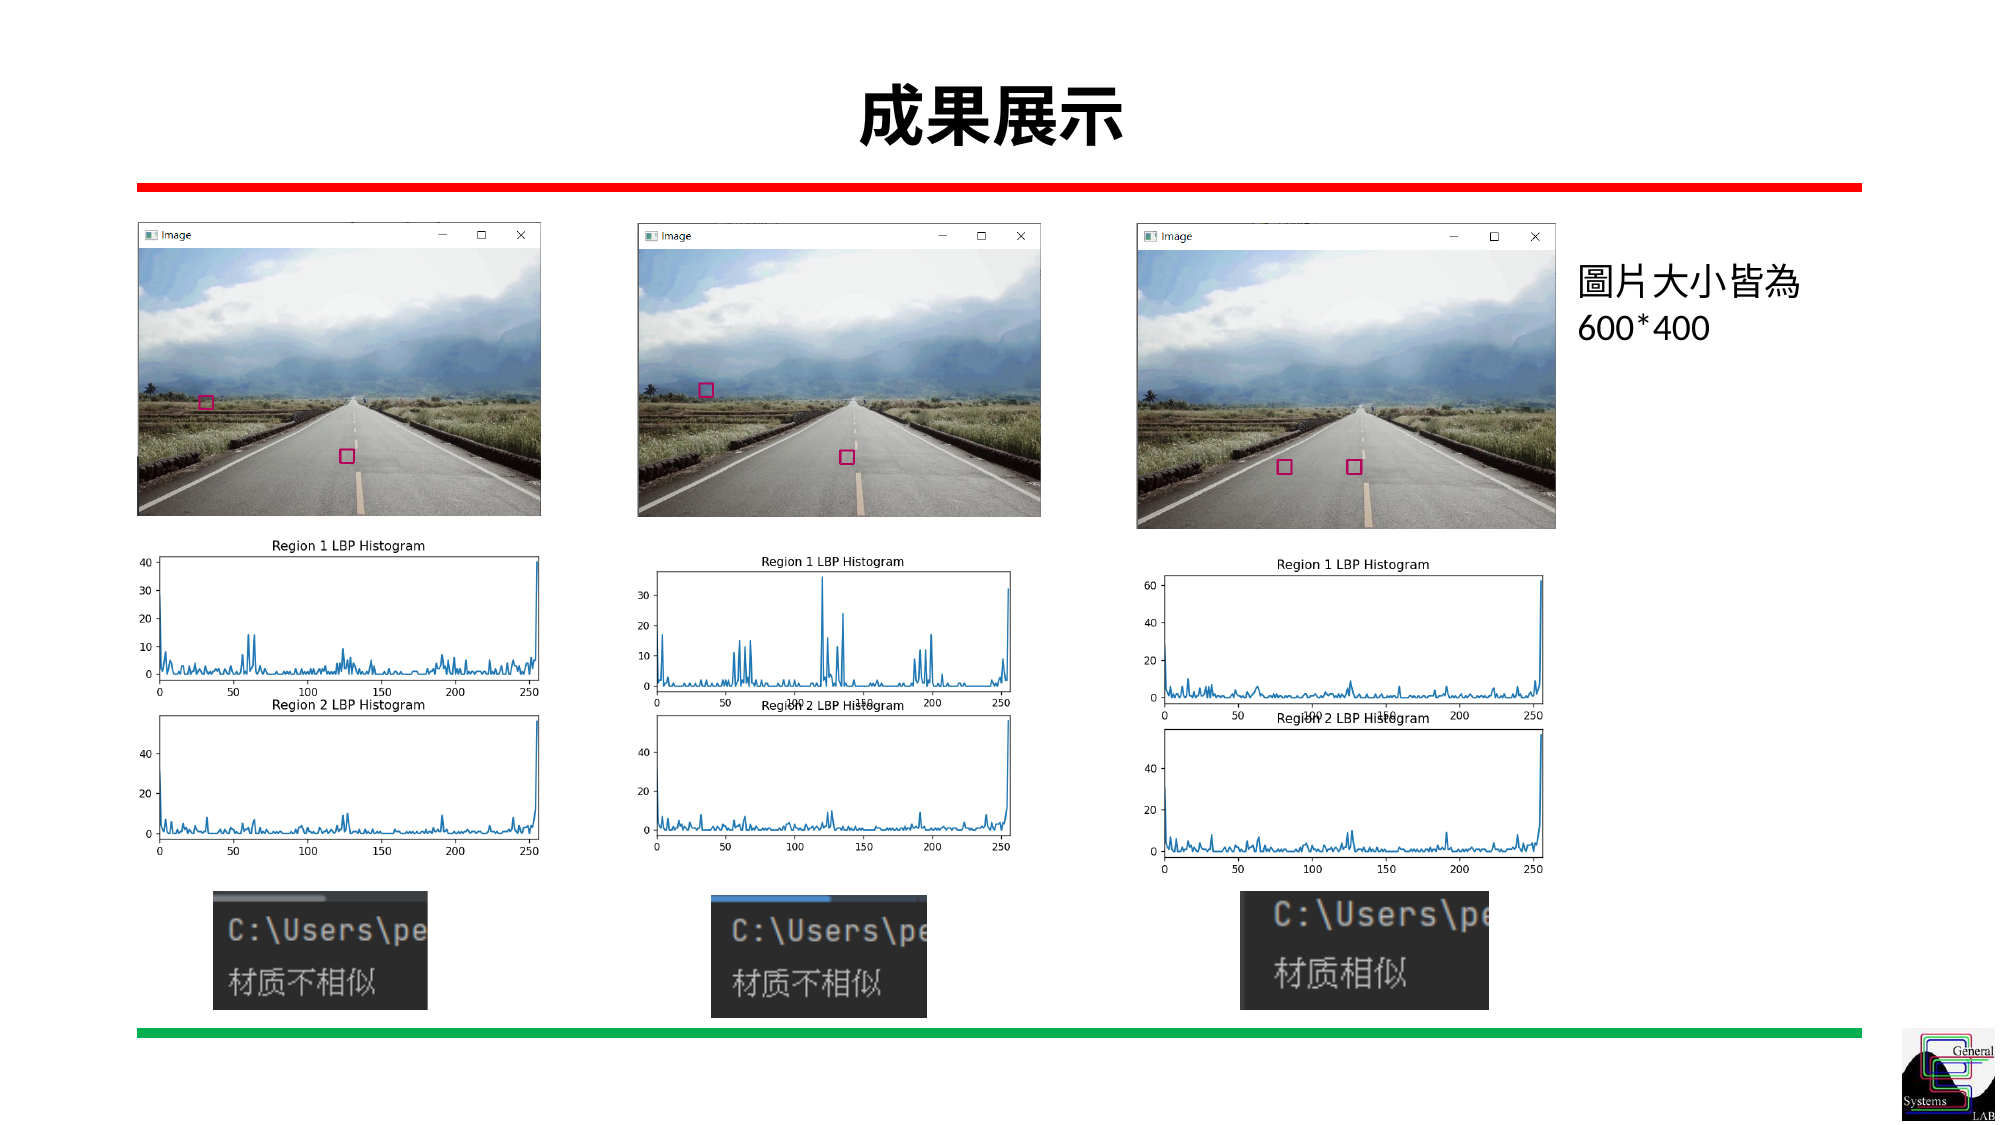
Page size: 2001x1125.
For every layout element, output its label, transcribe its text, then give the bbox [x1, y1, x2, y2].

picture [137, 222, 541, 516]
picture [137, 528, 546, 860]
picture [1136, 553, 1556, 875]
picture [635, 549, 1021, 860]
picture [1240, 891, 1489, 1010]
picture [213, 891, 428, 1010]
title 成果展示 [137, 59, 1863, 178]
picture [1136, 223, 1556, 529]
picture [711, 895, 927, 1018]
picture [637, 223, 1041, 517]
picture [1902, 1028, 1995, 1121]
text_box 圖片大小皆為600*400 [1562, 250, 1880, 356]
